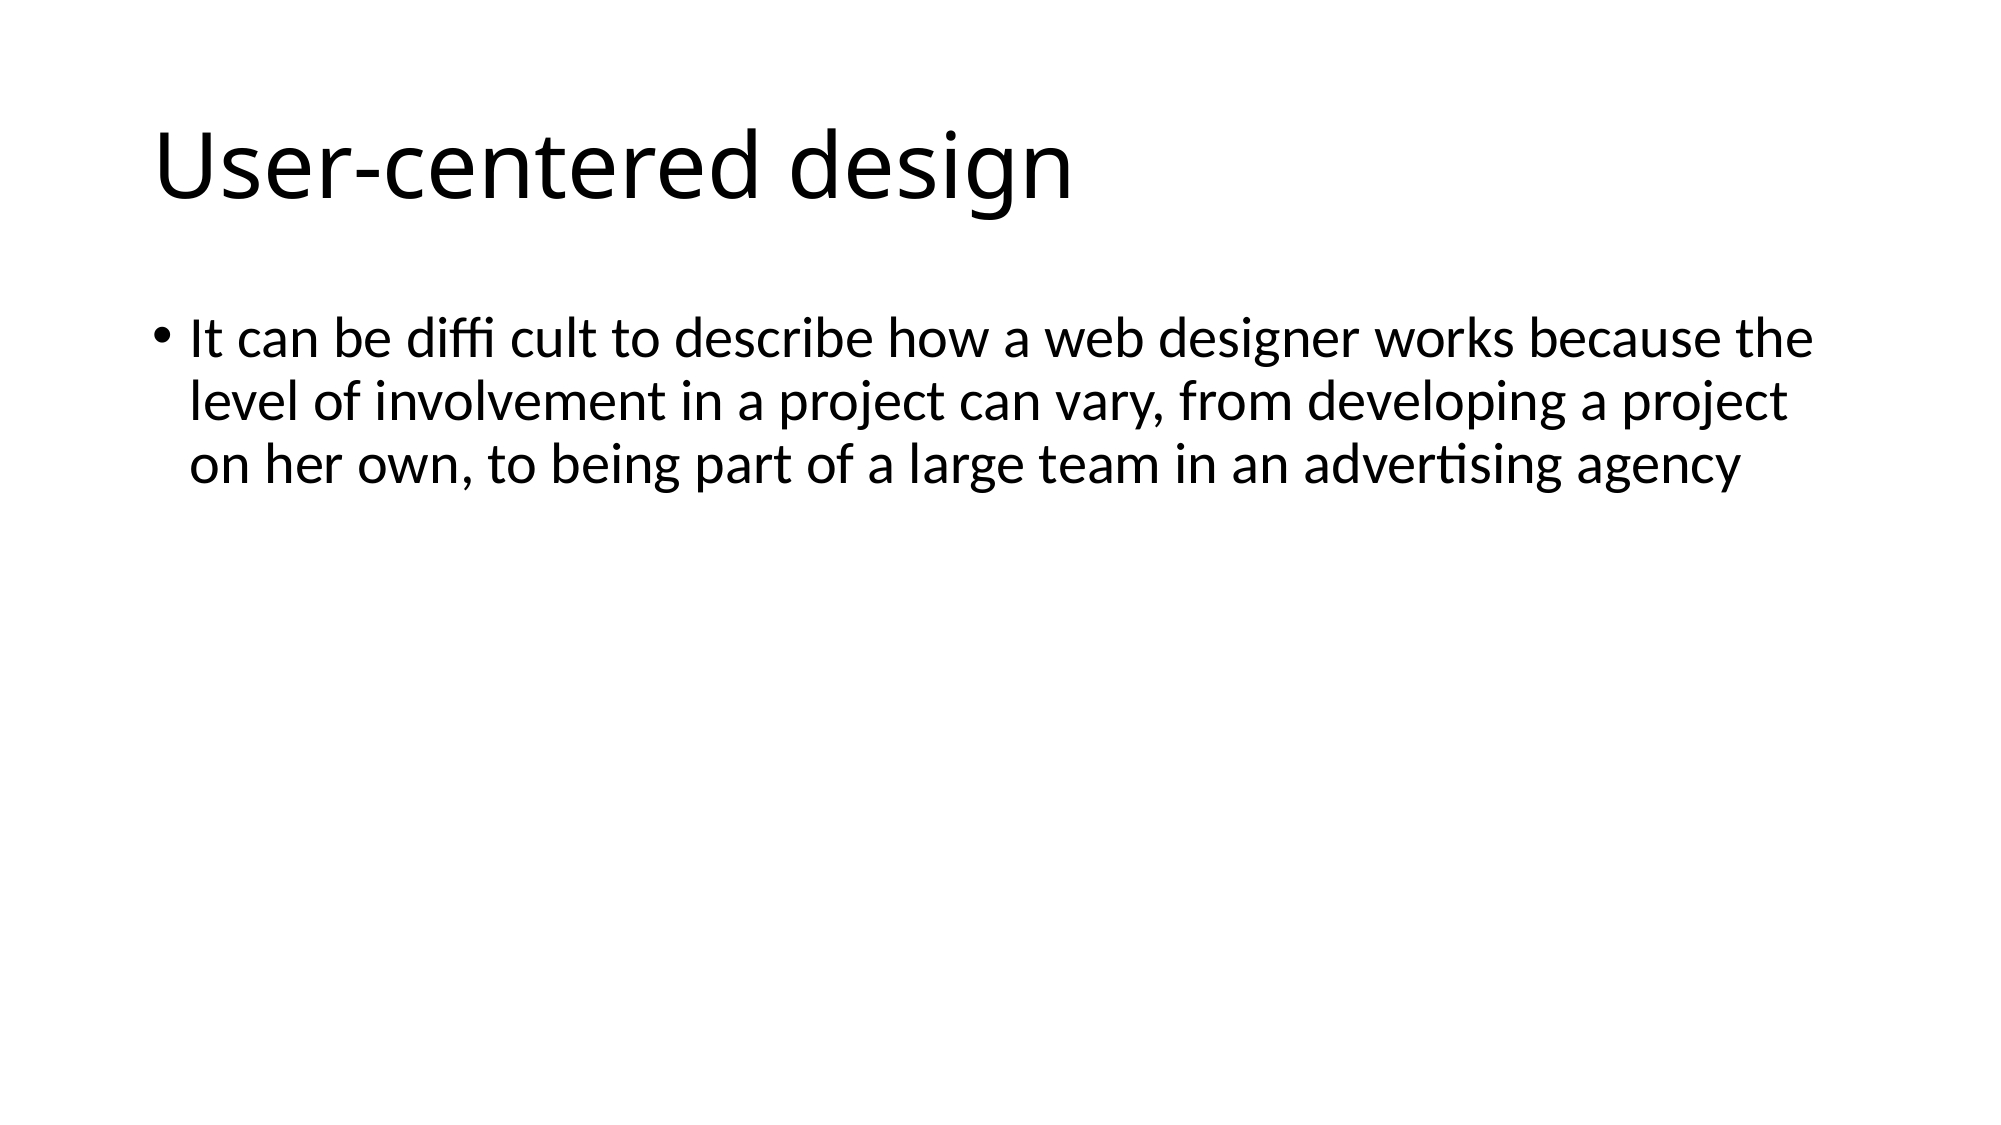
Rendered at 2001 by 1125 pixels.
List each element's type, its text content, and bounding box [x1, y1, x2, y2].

list It can be diffi cult to describe how a web designer works because the level of involvement in a project can vary, from developing a project on her own, to being part of a large team in an advertising agency [137, 299, 1863, 1014]
title User-centered design [137, 59, 1863, 278]
